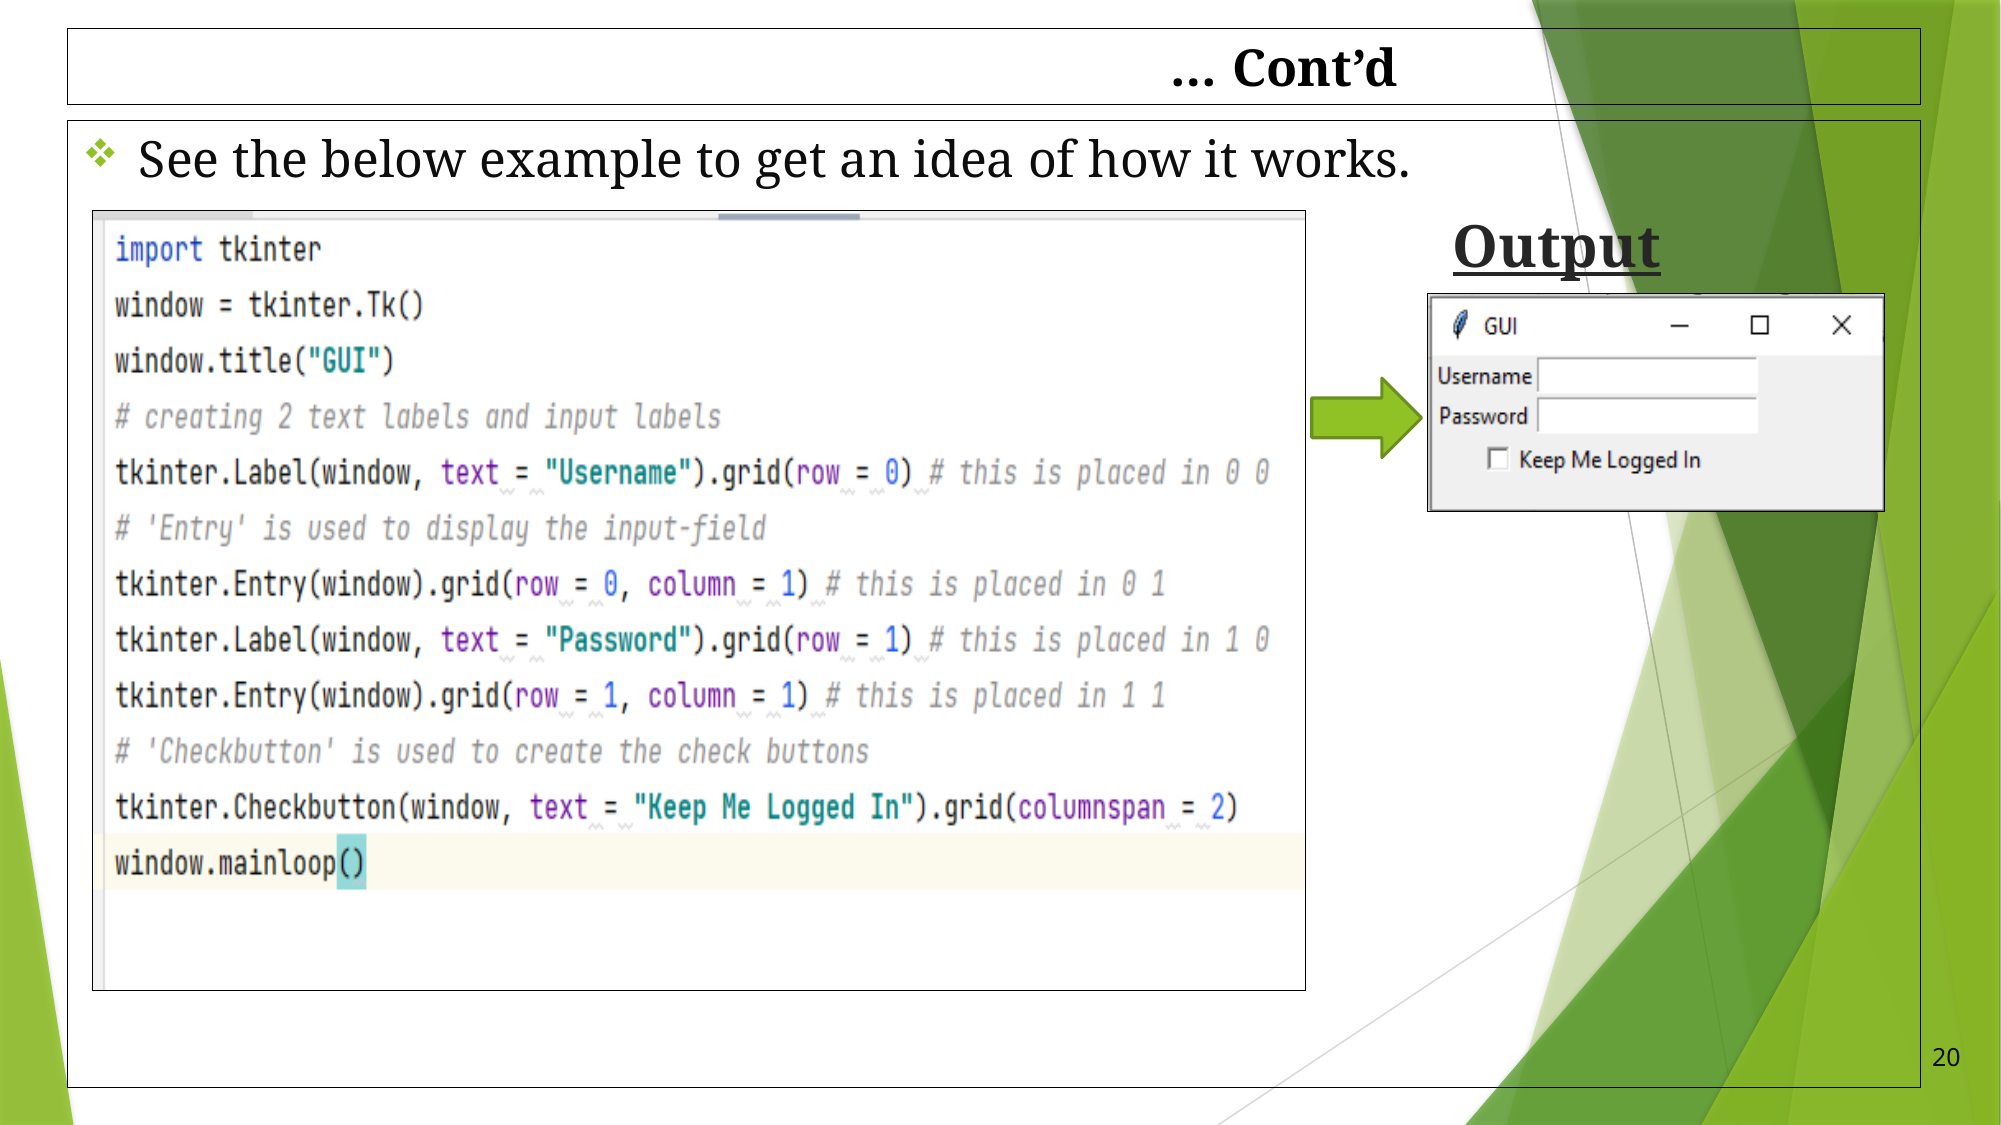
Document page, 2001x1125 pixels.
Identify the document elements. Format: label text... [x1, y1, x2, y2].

picture [1427, 292, 1885, 512]
list See the below example to get an idea of how it works. Output [67, 120, 1921, 1088]
title … Cont’d [67, 28, 1921, 105]
picture [91, 209, 1307, 992]
text_box [1310, 376, 1422, 460]
slide_number 20 [1863, 1028, 1976, 1088]
